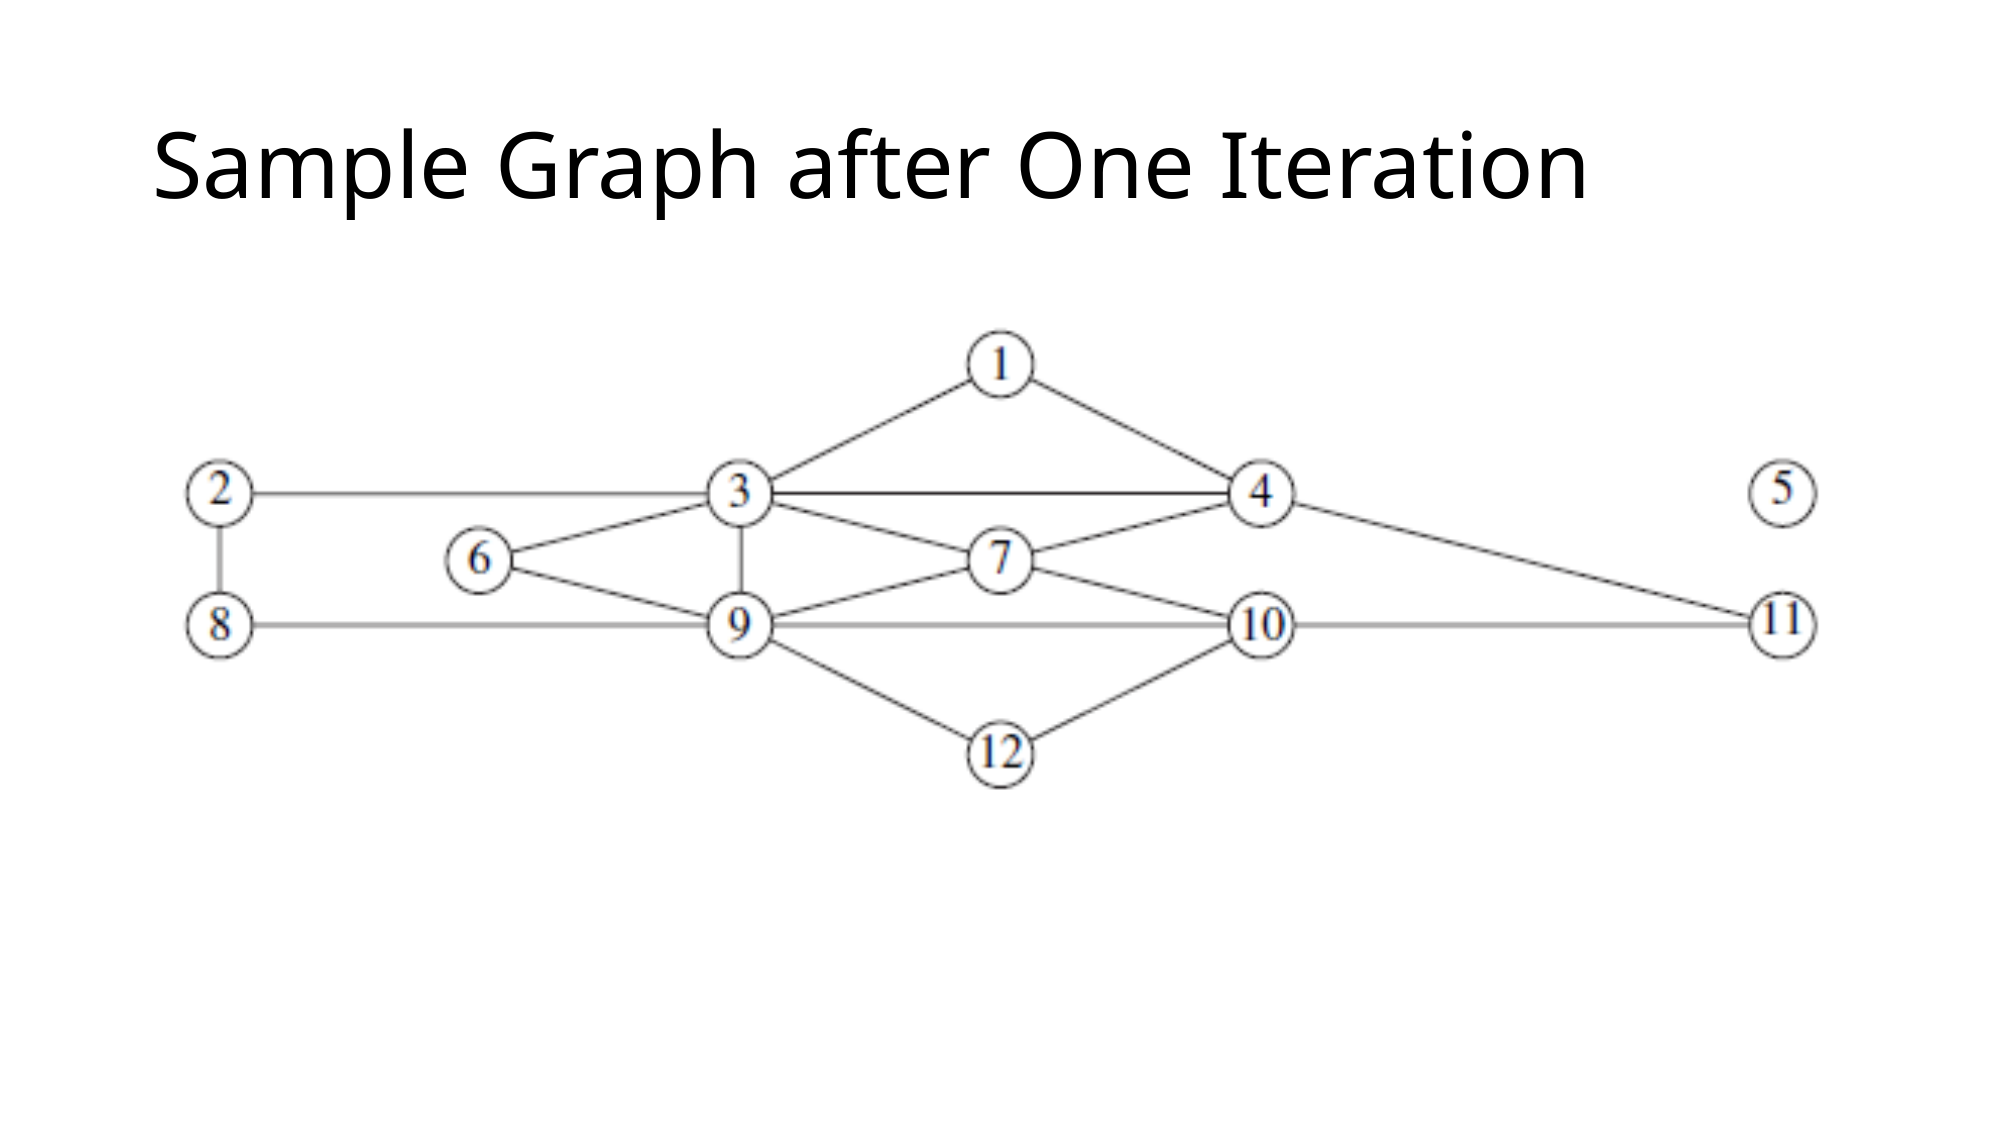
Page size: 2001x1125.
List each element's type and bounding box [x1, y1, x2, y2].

picture [139, 314, 1861, 811]
title [137, 59, 1863, 278]
